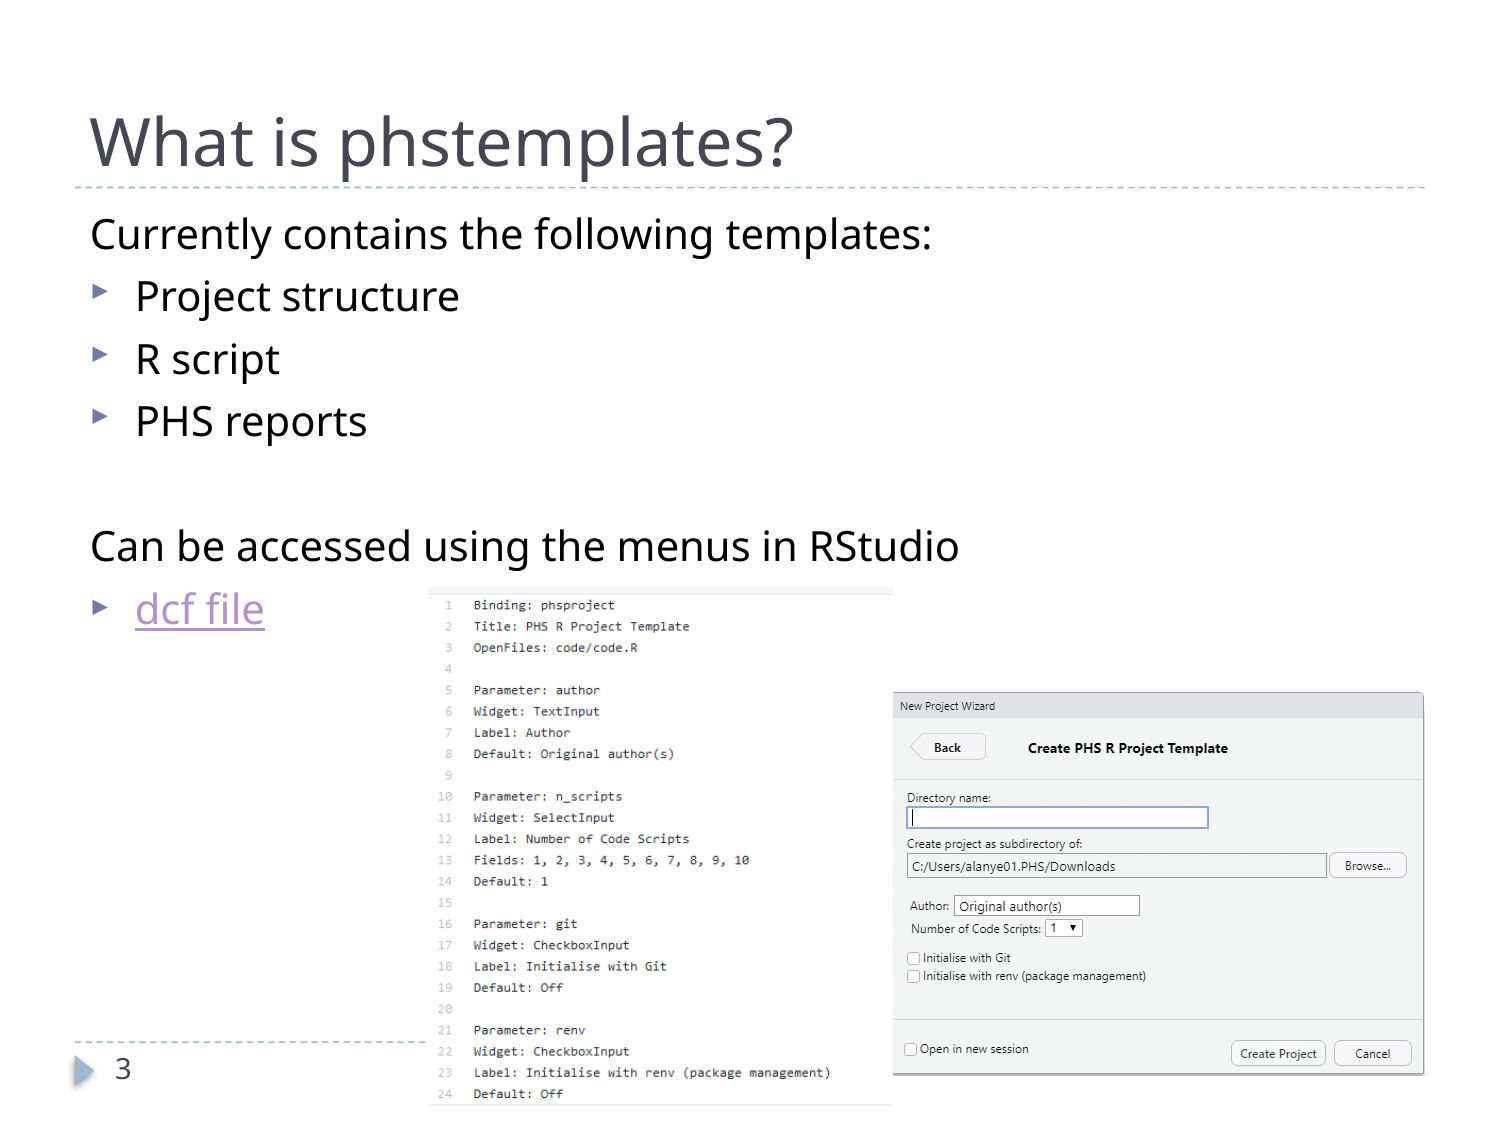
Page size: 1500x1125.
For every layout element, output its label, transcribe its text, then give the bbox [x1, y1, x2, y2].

slide_number 3 [100, 1042, 422, 1103]
picture [428, 585, 1426, 1113]
title What is phstemplates? [75, 24, 1425, 188]
list Currently contains the following templates: Project structure R script PHS reports Can be accessed using the menus in RStudio dcf file [75, 200, 1425, 1010]
